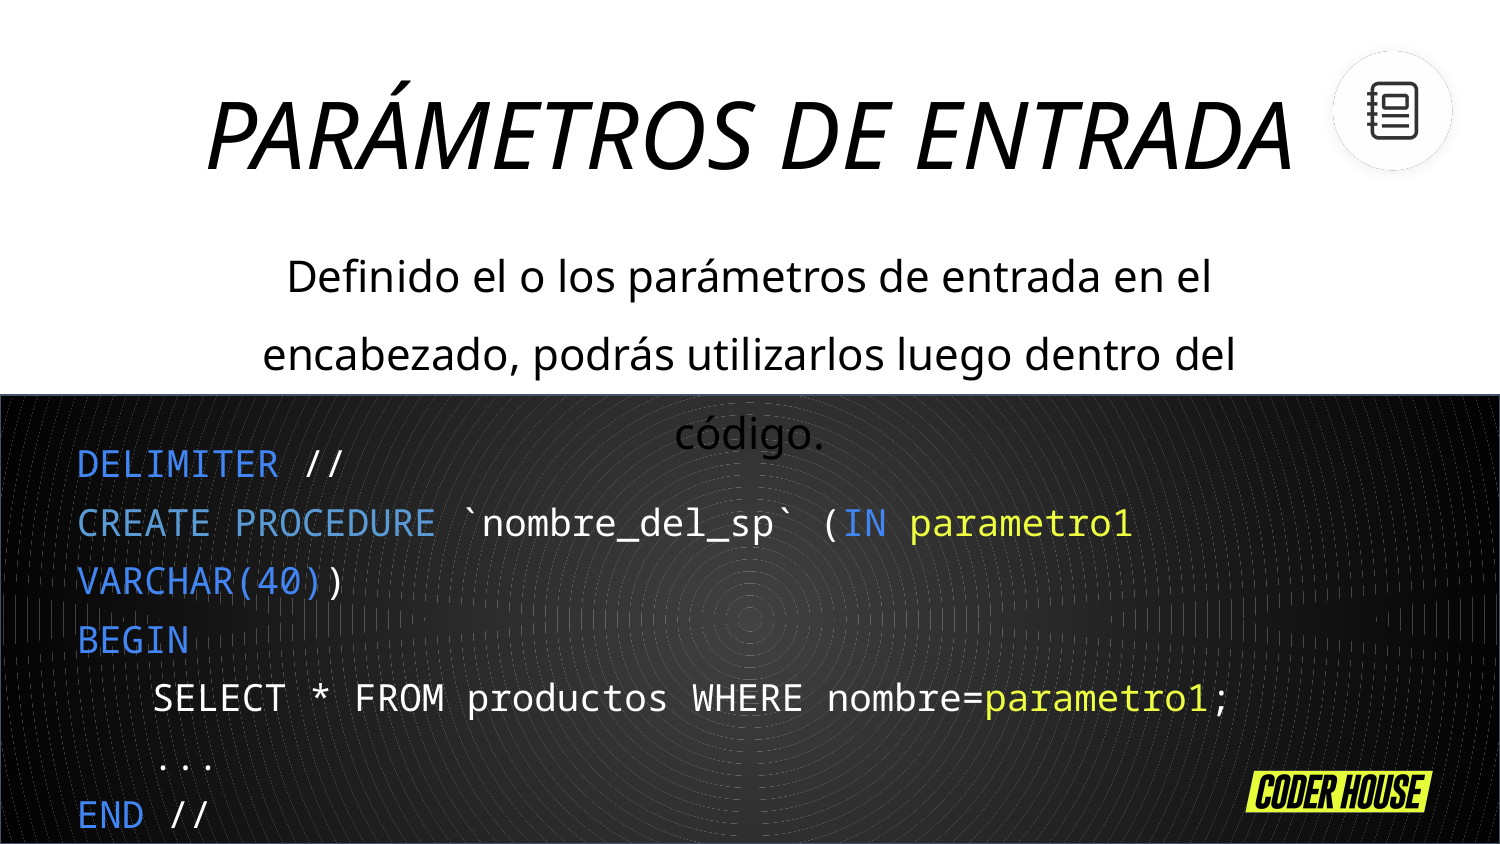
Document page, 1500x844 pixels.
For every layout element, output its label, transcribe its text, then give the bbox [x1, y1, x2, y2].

picture [1241, 764, 1437, 819]
picture [1318, 36, 1467, 185]
text_box DELIMITER // CREATE PROCEDURE `nombre_del_sp` (IN parametro1 VARCHAR(40)) BEGIN SELECT * FROM productos WHERE nombre=parametro1; ... END // DELIMITER ; [61, 411, 1436, 844]
text_box Definido el o los parámetros de entrada en el encabezado, podrás utilizarlos luego dentro del código. [196, 223, 1304, 395]
text_box [0, 395, 1500, 844]
text_box PARÁMETROS DE ENTRADA [0, 60, 1500, 223]
